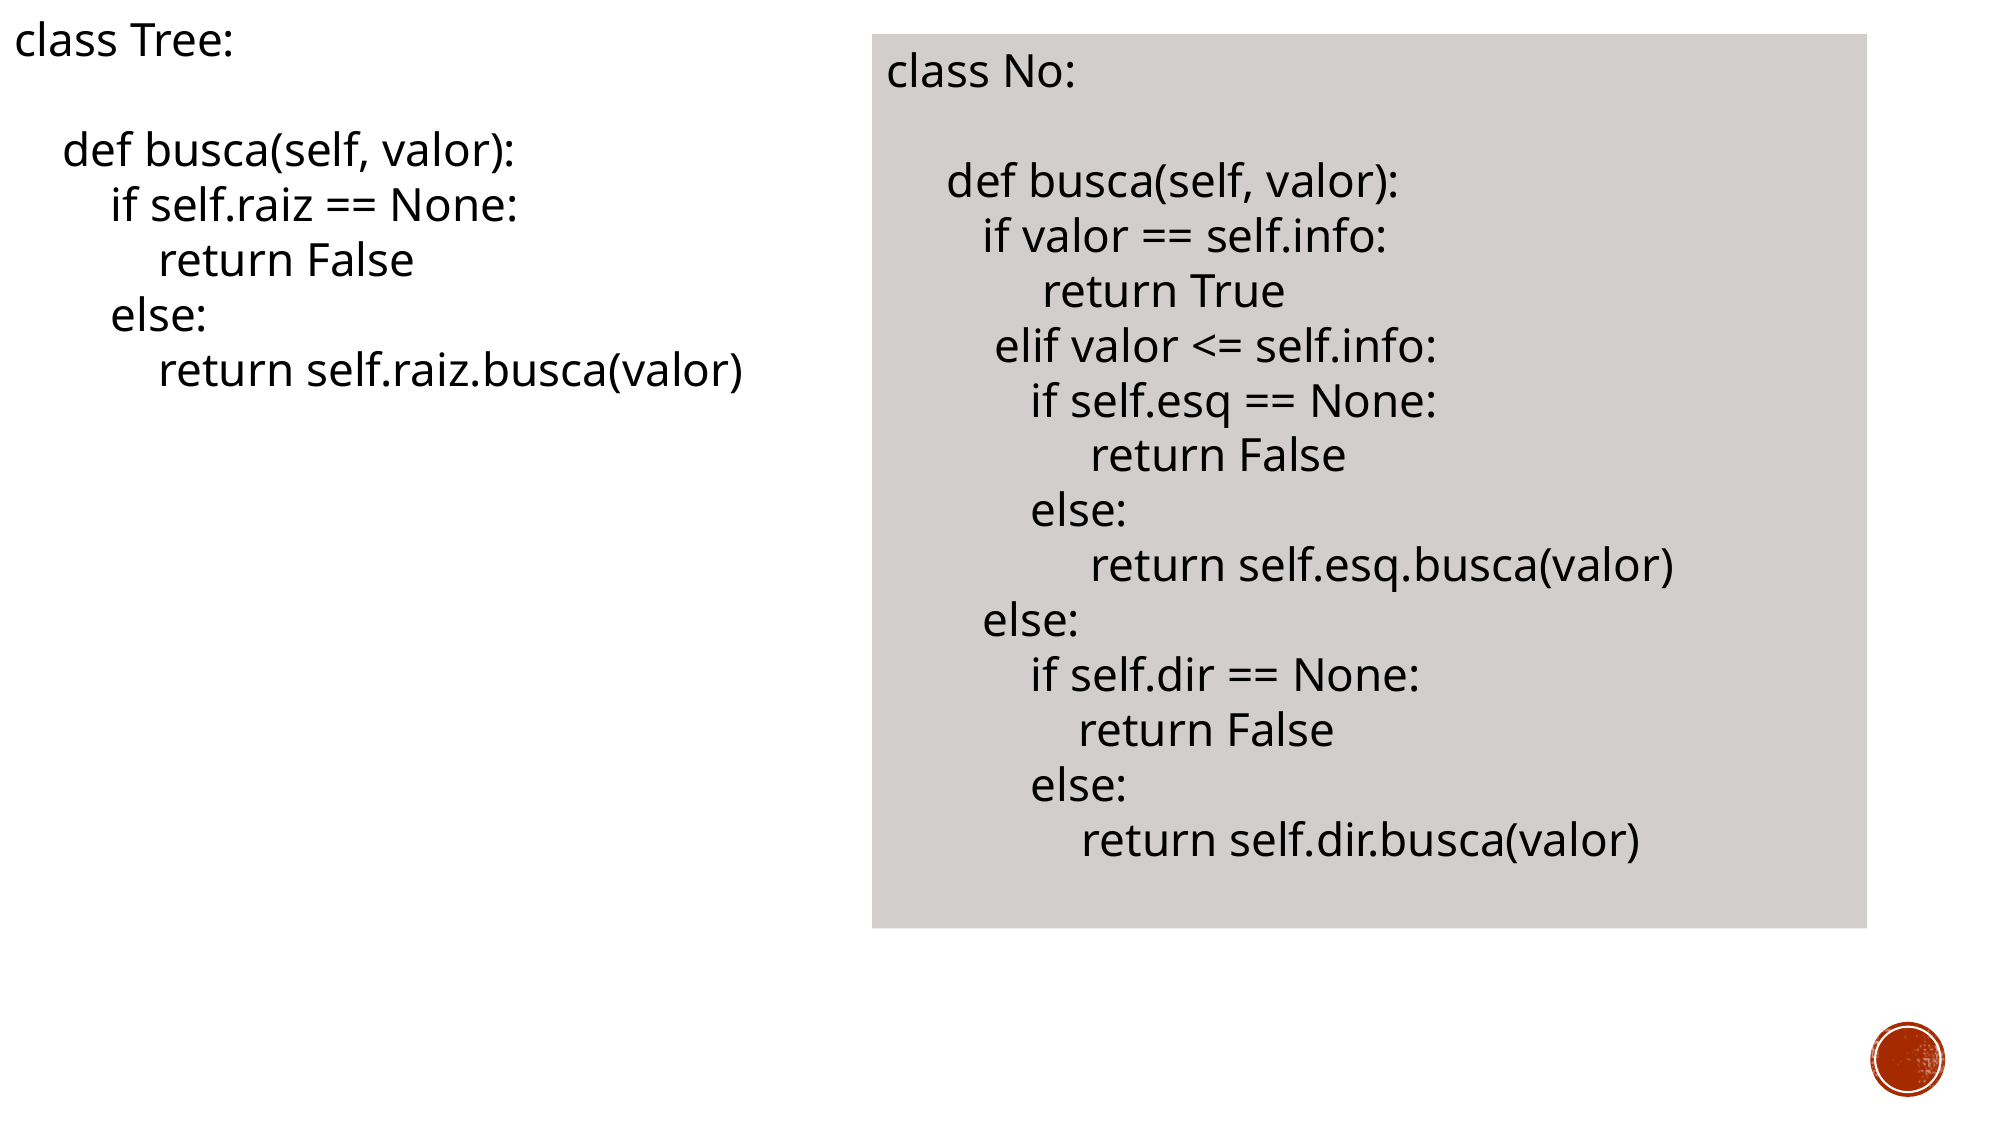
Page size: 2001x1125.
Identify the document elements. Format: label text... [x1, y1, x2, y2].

text_box class Tree: def busca(self, valor): if self.raiz == None: return False else: return self.raiz.busca(valor) [0, 3, 945, 403]
text_box class No: def busca(self, valor): if valor == self.info: return True elif valor <= self.info: if self.esq == None: return False else: return self.esq.busca(valor) else: if self.dir == None: return False else: return self.dir.busca(valor) [872, 33, 1868, 929]
